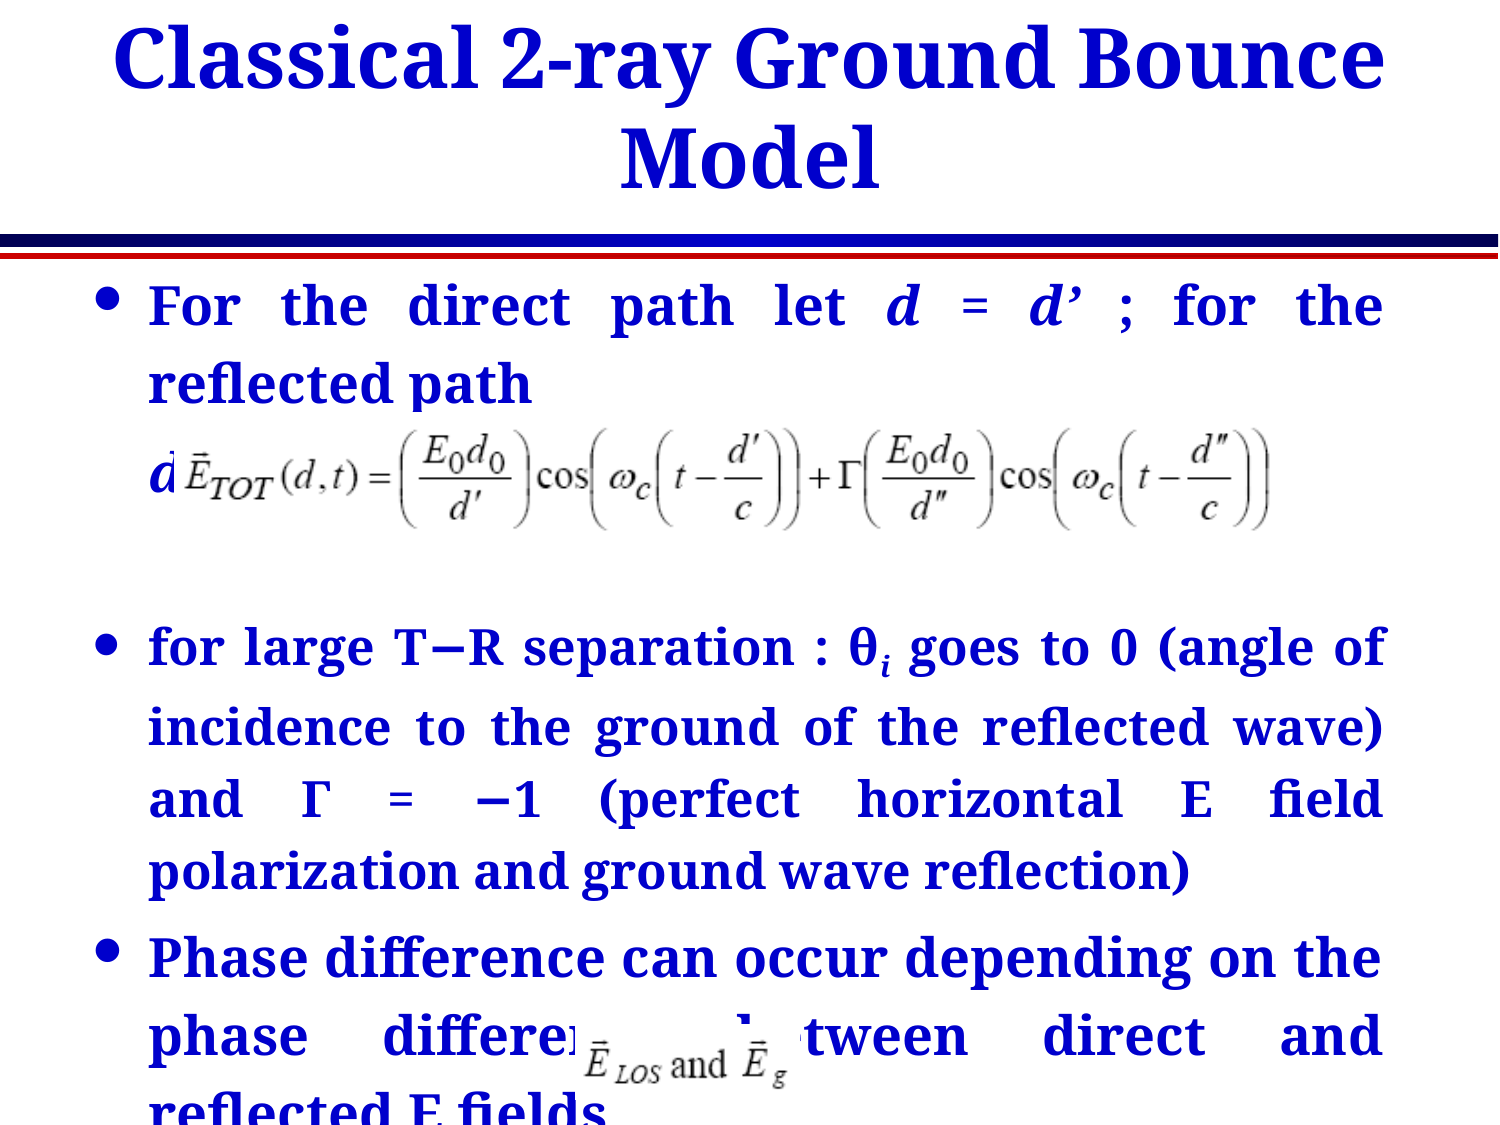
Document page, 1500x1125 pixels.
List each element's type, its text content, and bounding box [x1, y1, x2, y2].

picture [174, 412, 1286, 540]
slide_number 20 [1074, 1024, 1388, 1101]
title Classical 2-ray Ground Bounce Model [0, 24, 1500, 213]
list For the direct path let d = d’ ; for the reflected path d = d” then for large T−R separation : θi goes to 0 (angle of incidence to the ground of the reflected wave) and Γ = −1 (perfect horizontal E field polarization and ground wave reflection) Phase difference can occur depending on the phase difference between direct and reflected E fields The phase difference is θ∆ due to Path difference , ∆ = d”− d’, between [77, 250, 1401, 1125]
picture [574, 1024, 800, 1100]
